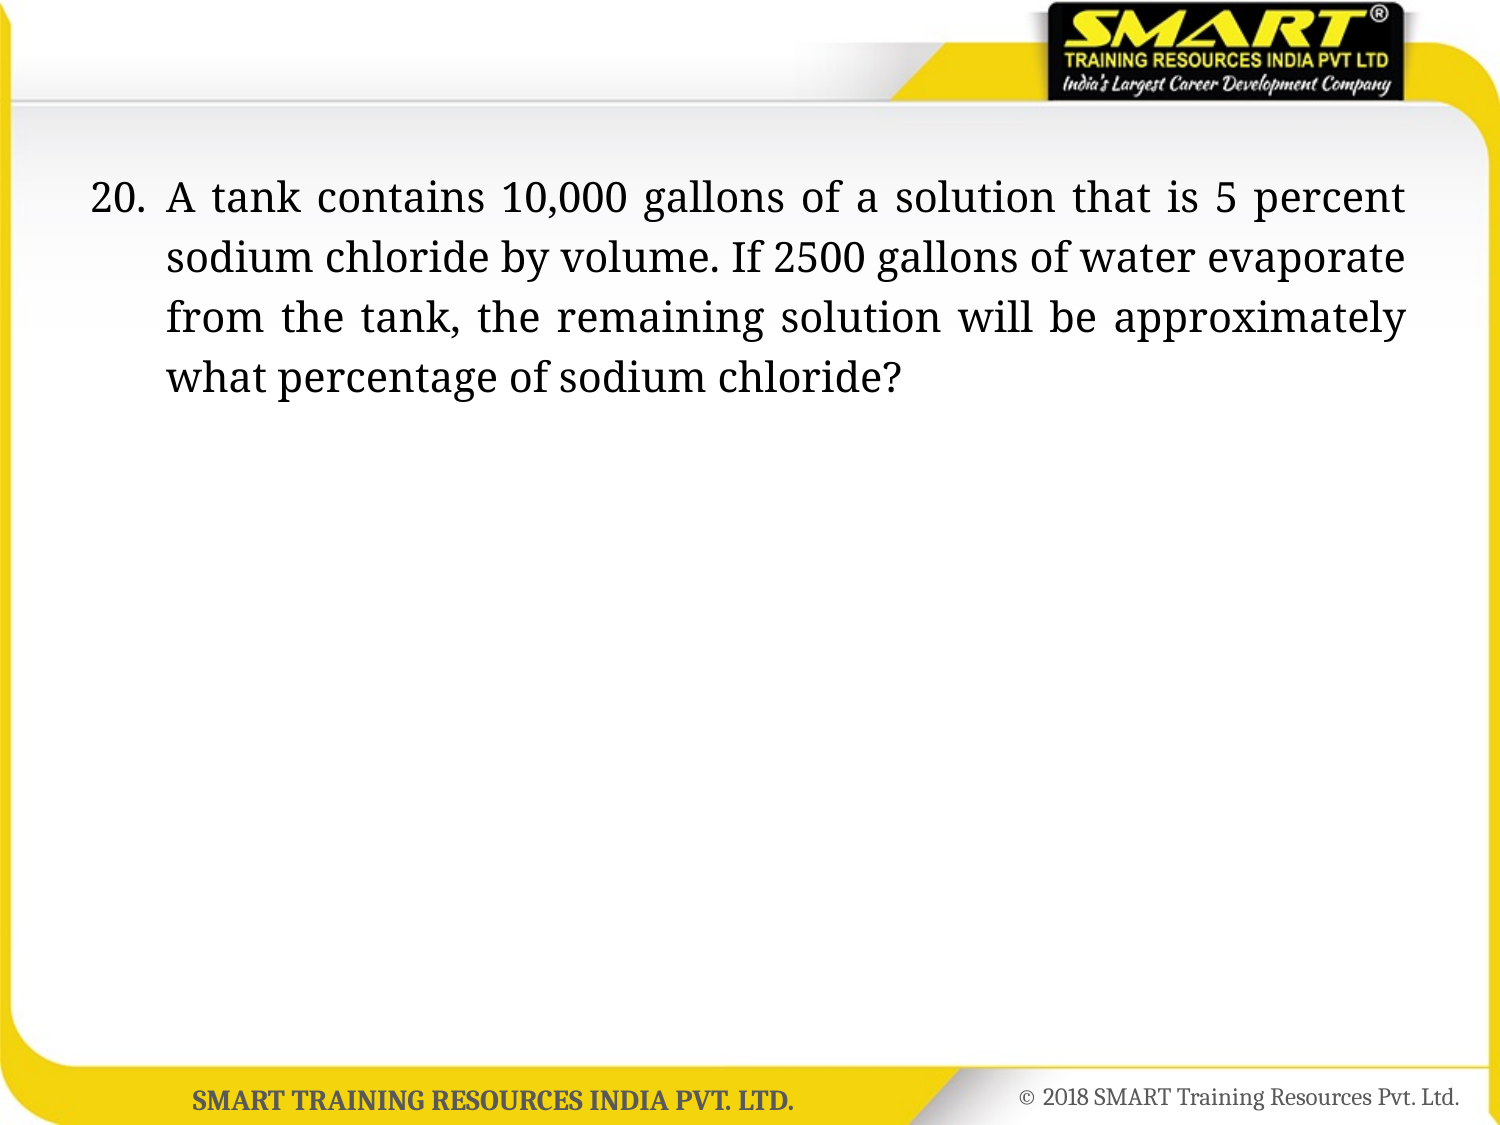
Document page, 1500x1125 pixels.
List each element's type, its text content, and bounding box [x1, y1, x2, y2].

text_box 20. A tank contains 10,000 gallons of a solution that is 5 percent sodium chloride by volume. If 2500 gallons of water evaporate from the tank, the remaining solution will be approximately what percentage of sodium chloride? [74, 153, 1422, 409]
picture [0, 0, 1500, 1125]
